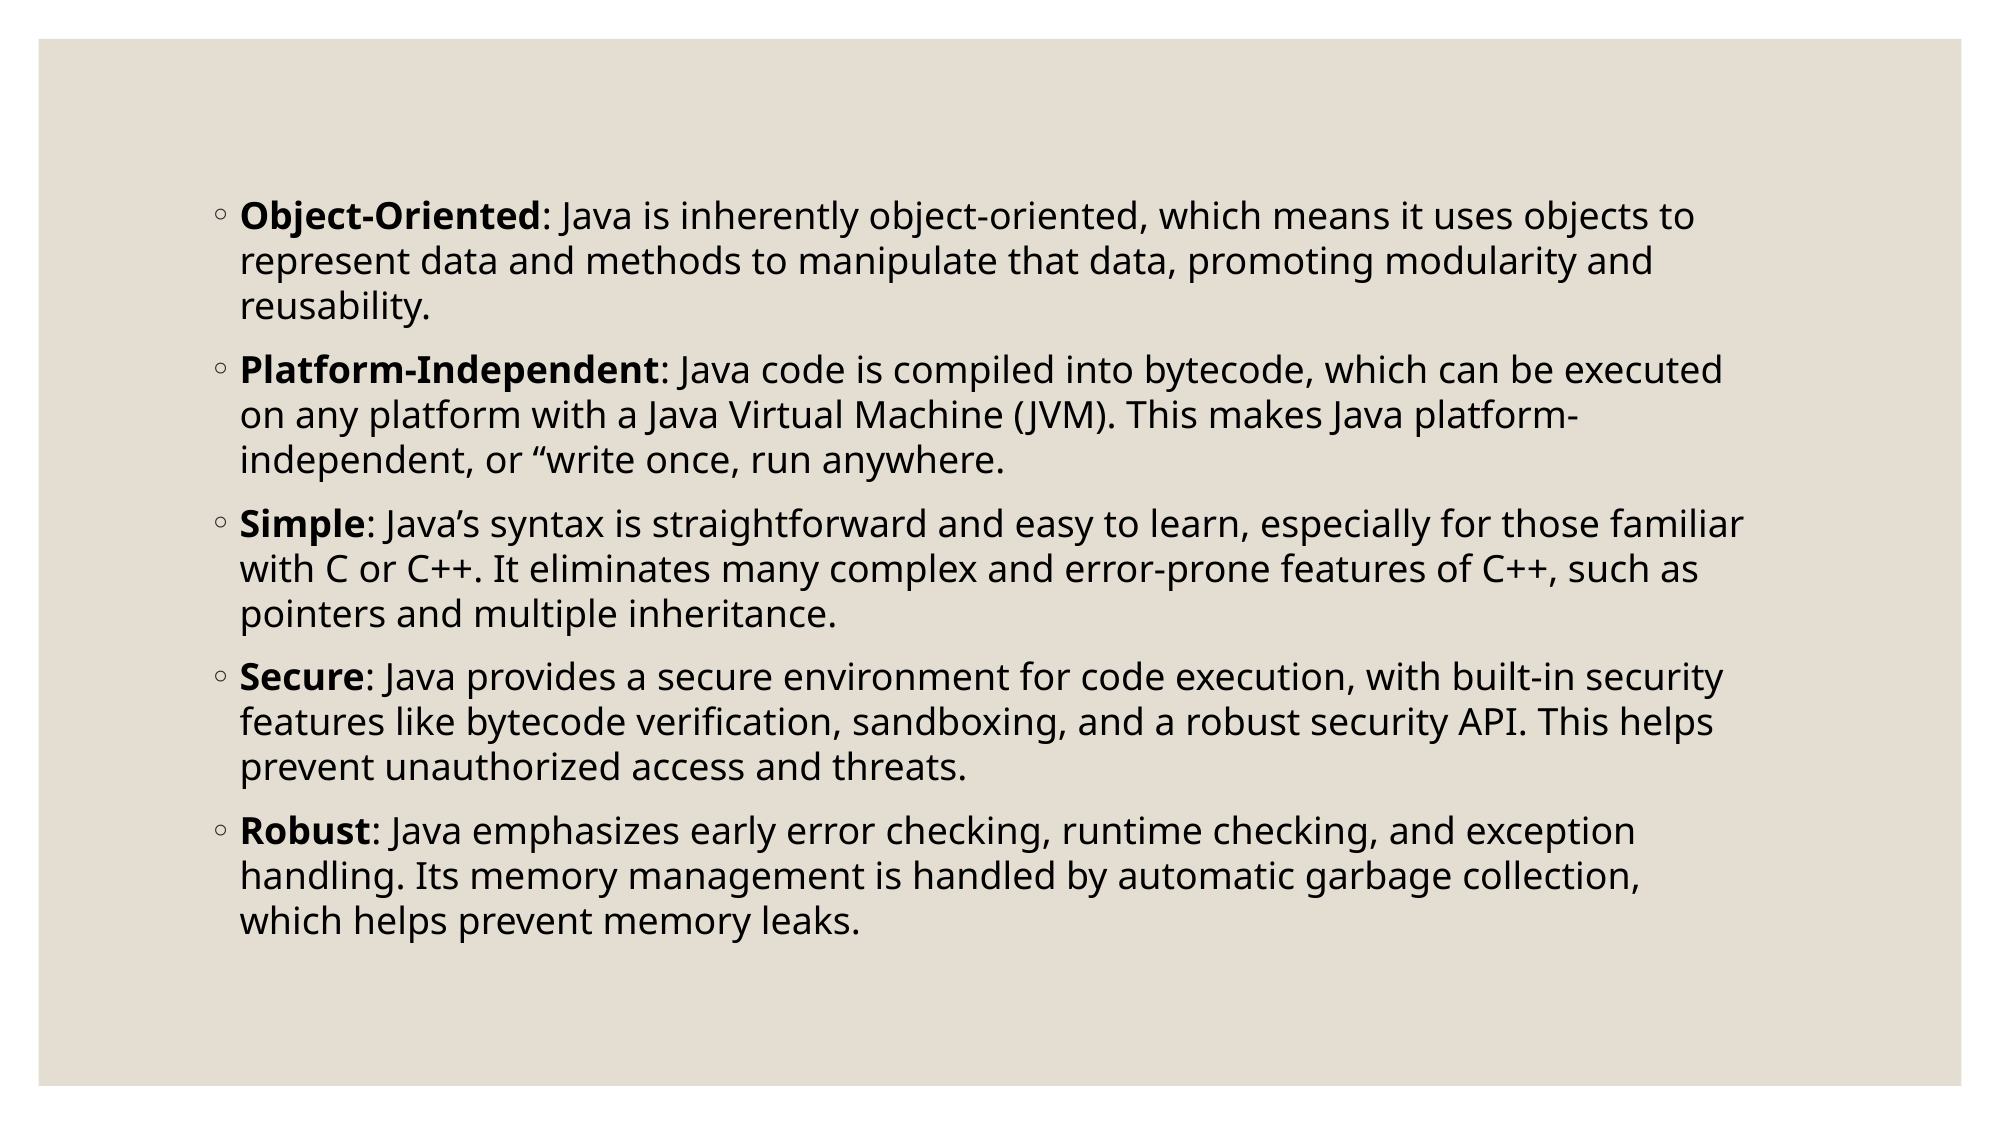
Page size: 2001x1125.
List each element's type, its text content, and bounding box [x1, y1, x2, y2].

list Object-Oriented: Java is inherently object-oriented, which means it uses objects to represent data and methods to manipulate that data, promoting modularity and reusability. Platform-Independent: Java code is compiled into bytecode, which can be executed on any platform with a Java Virtual Machine (JVM). This makes Java platform-independent, or “write once, run anywhere. Simple: Java’s syntax is straightforward and easy to learn, especially for those familiar with C or C++. It eliminates many complex and error-prone features of C++, such as pointers and multiple inheritance. Secure: Java provides a secure environment for code execution, with built-in security features like bytecode verification, sandboxing, and a robust security API. This helps prevent unauthorized access and threats. Robust: Java emphasizes early error checking, runtime checking, and exception handling. Its memory management is handled by automatic garbage collection, which helps prevent memory leaks. [194, 184, 1762, 986]
